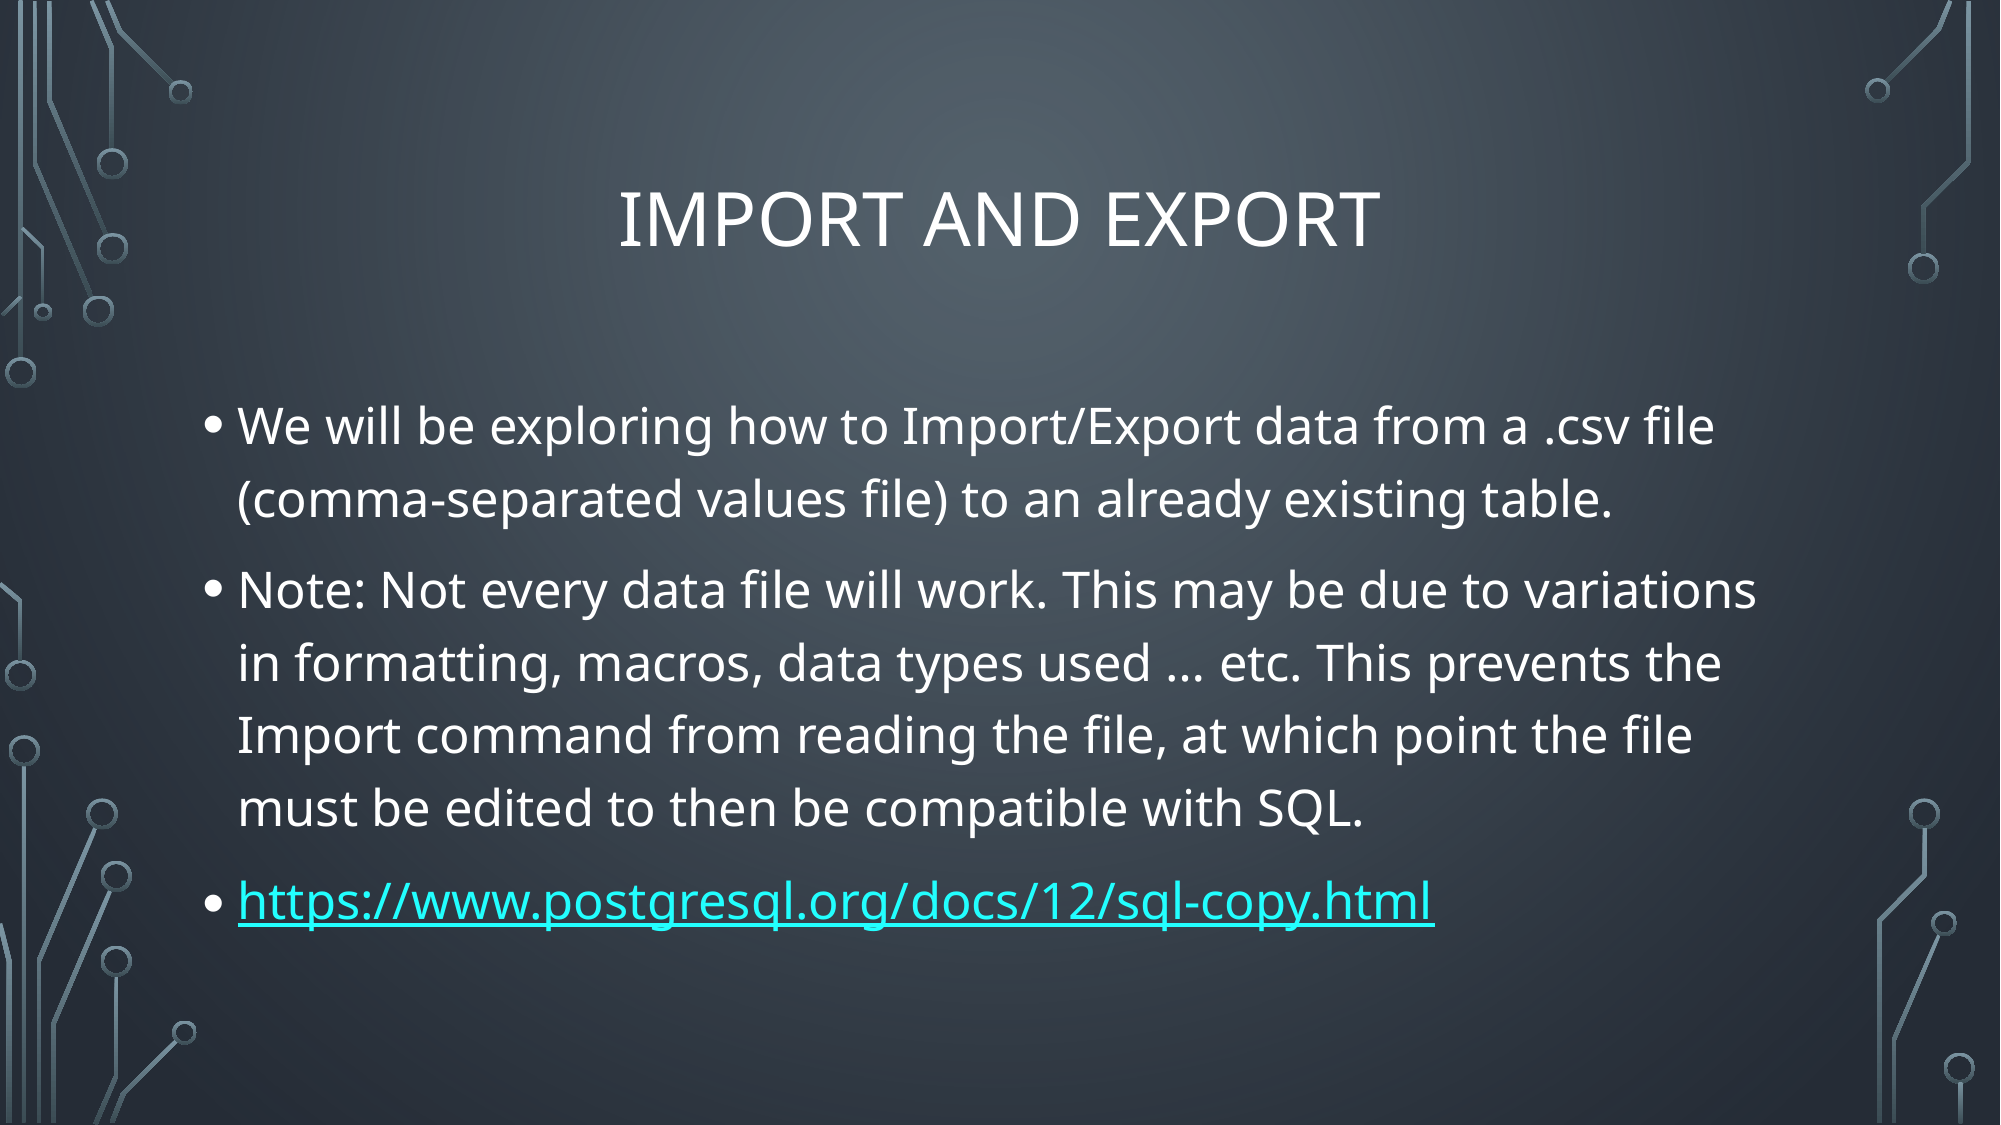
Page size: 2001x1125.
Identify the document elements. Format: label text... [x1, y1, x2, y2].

title Import and export [187, 101, 1813, 344]
list We will be exploring how to Import/Export data from a .csv file (comma-separated values file) to an already existing table. Note: Not every data file will work. This may be due to variations in formatting, macros, data types used … etc. This prevents the Import command from reading the file, at which point the file must be edited to then be compatible with SQL. https://www.postgresql.org/docs/12/sql-copy.html [187, 369, 1813, 950]
